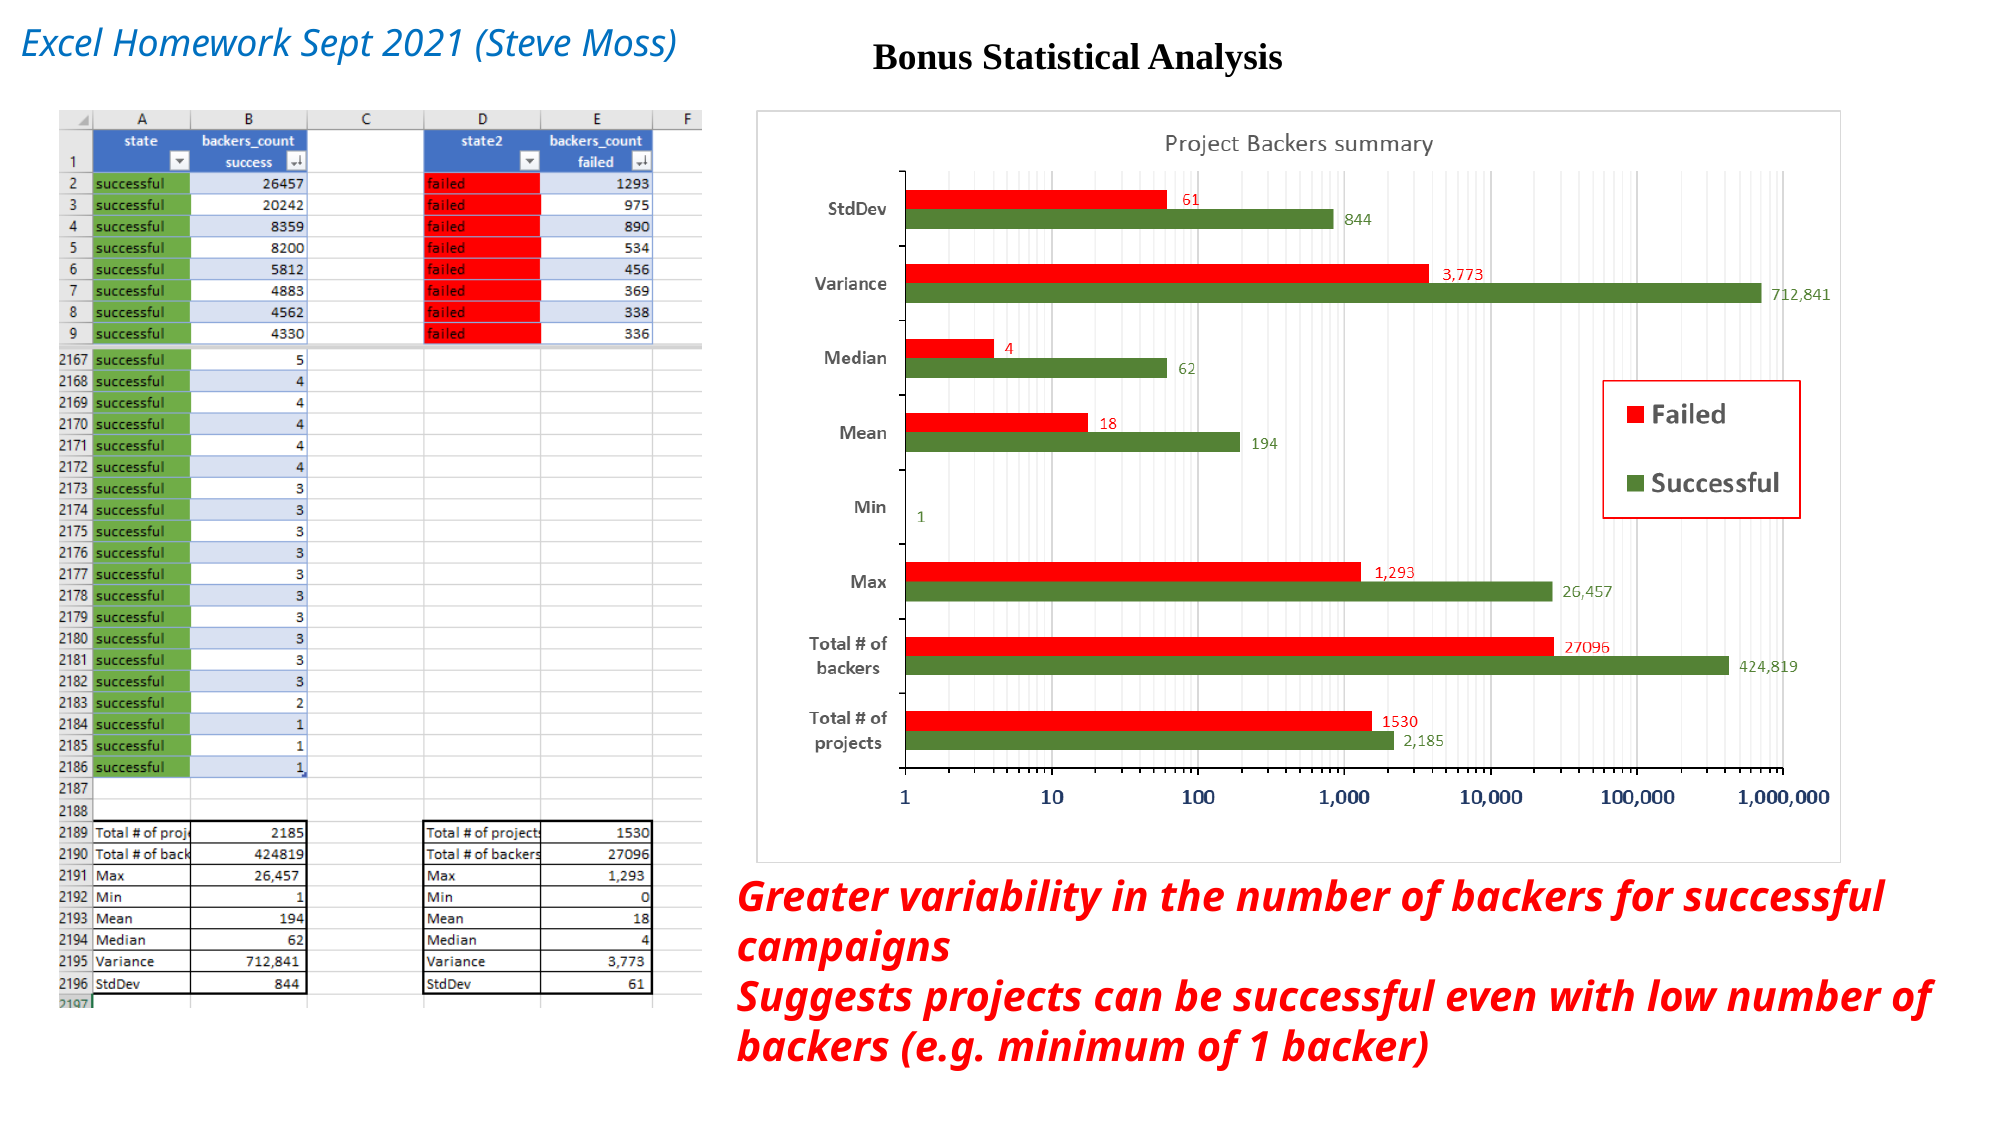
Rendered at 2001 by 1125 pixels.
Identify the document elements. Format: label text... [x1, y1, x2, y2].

picture [756, 110, 1841, 863]
text_box Excel Homework Sept 2021 (Steve Moss) [5, 11, 693, 71]
text_box Bonus Statistical Analysis [858, 21, 1532, 85]
text_box Greater variability in the number of backers for successful campaigns Suggests projects can be successful even with low number of backers (e.g. minimum of 1 backer) [721, 862, 1971, 1078]
picture [59, 110, 702, 1008]
